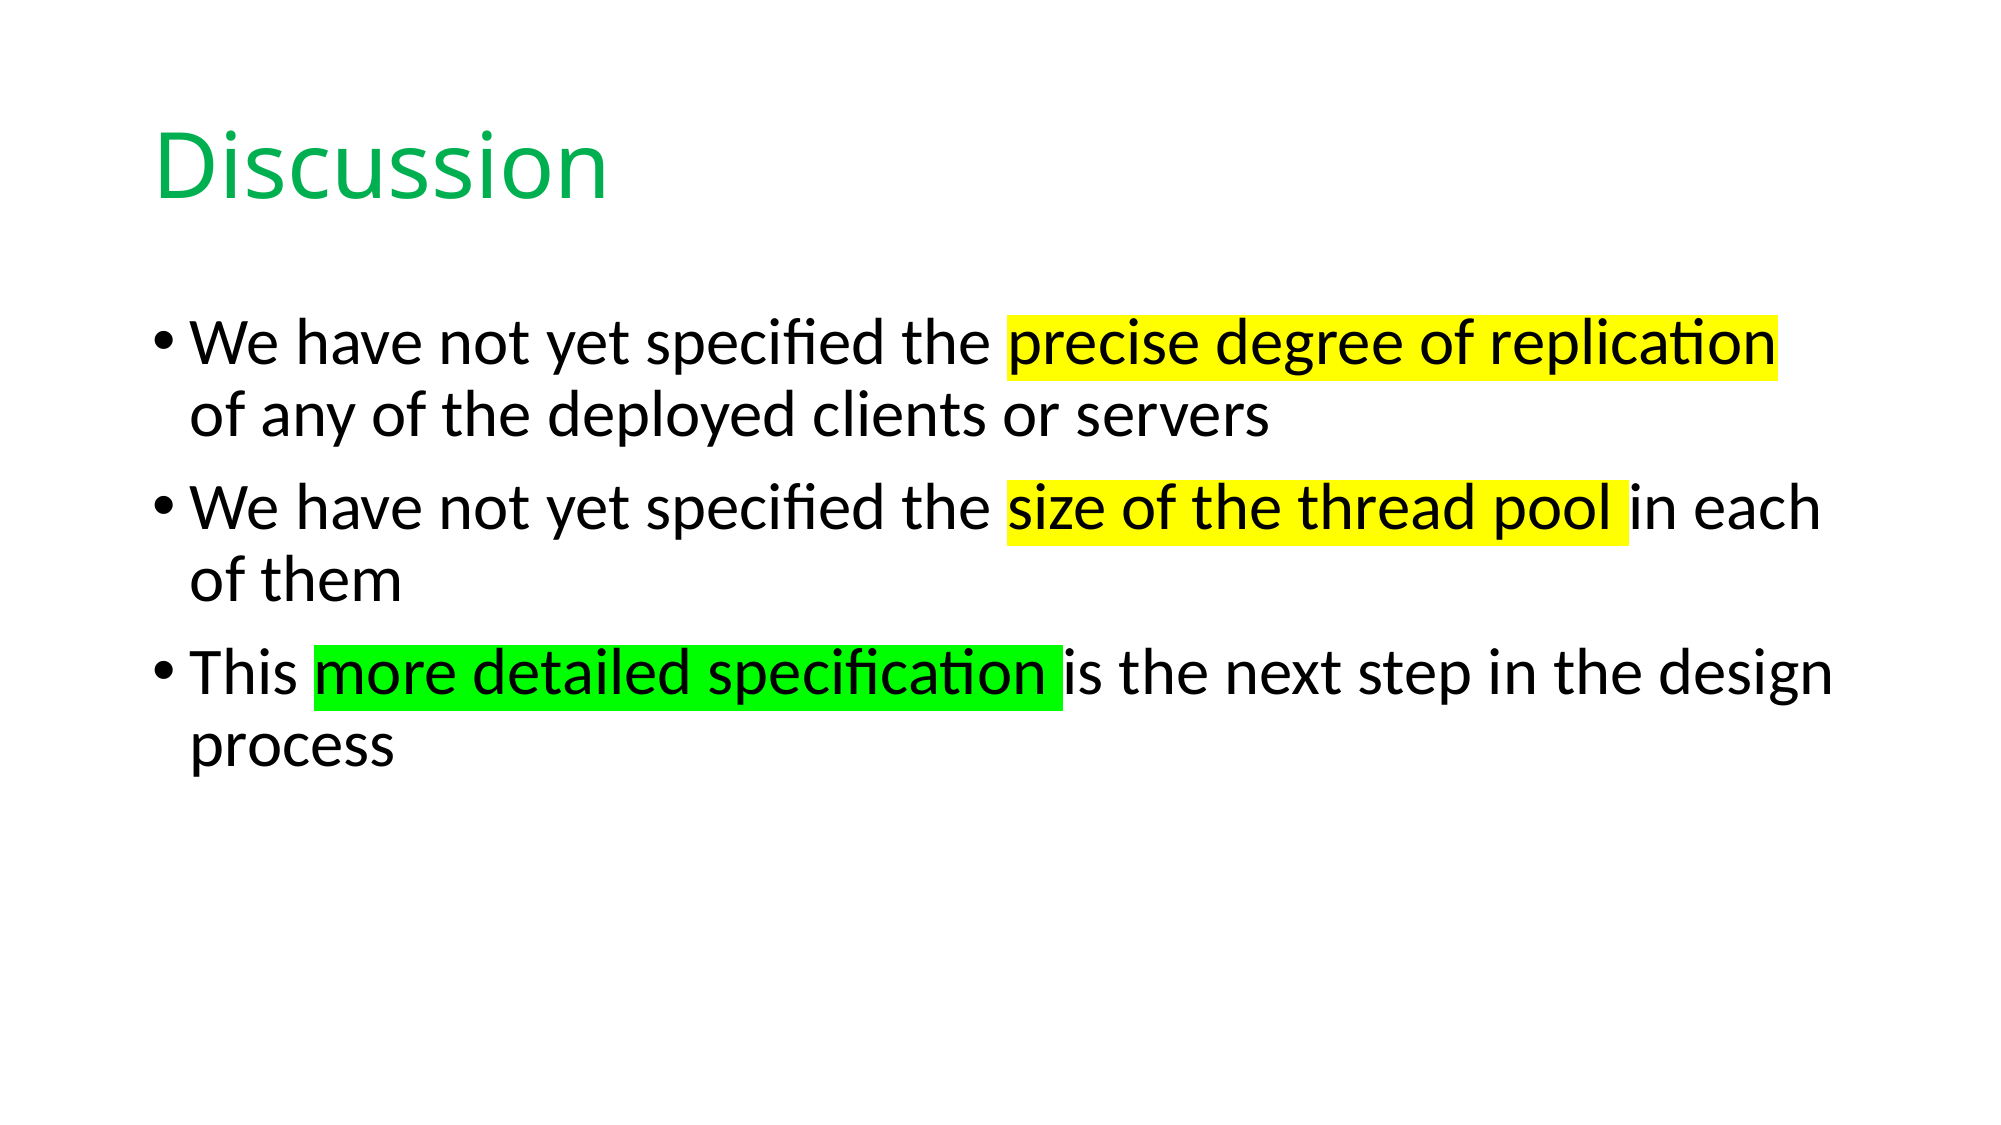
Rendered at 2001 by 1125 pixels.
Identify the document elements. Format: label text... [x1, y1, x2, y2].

list We have not yet specified the precise degree of replication of any of the deployed clients or servers We have not yet specified the size of the thread pool in each of them This more detailed specification is the next step in the design process [137, 299, 1863, 1014]
title Discussion [137, 59, 1863, 278]
